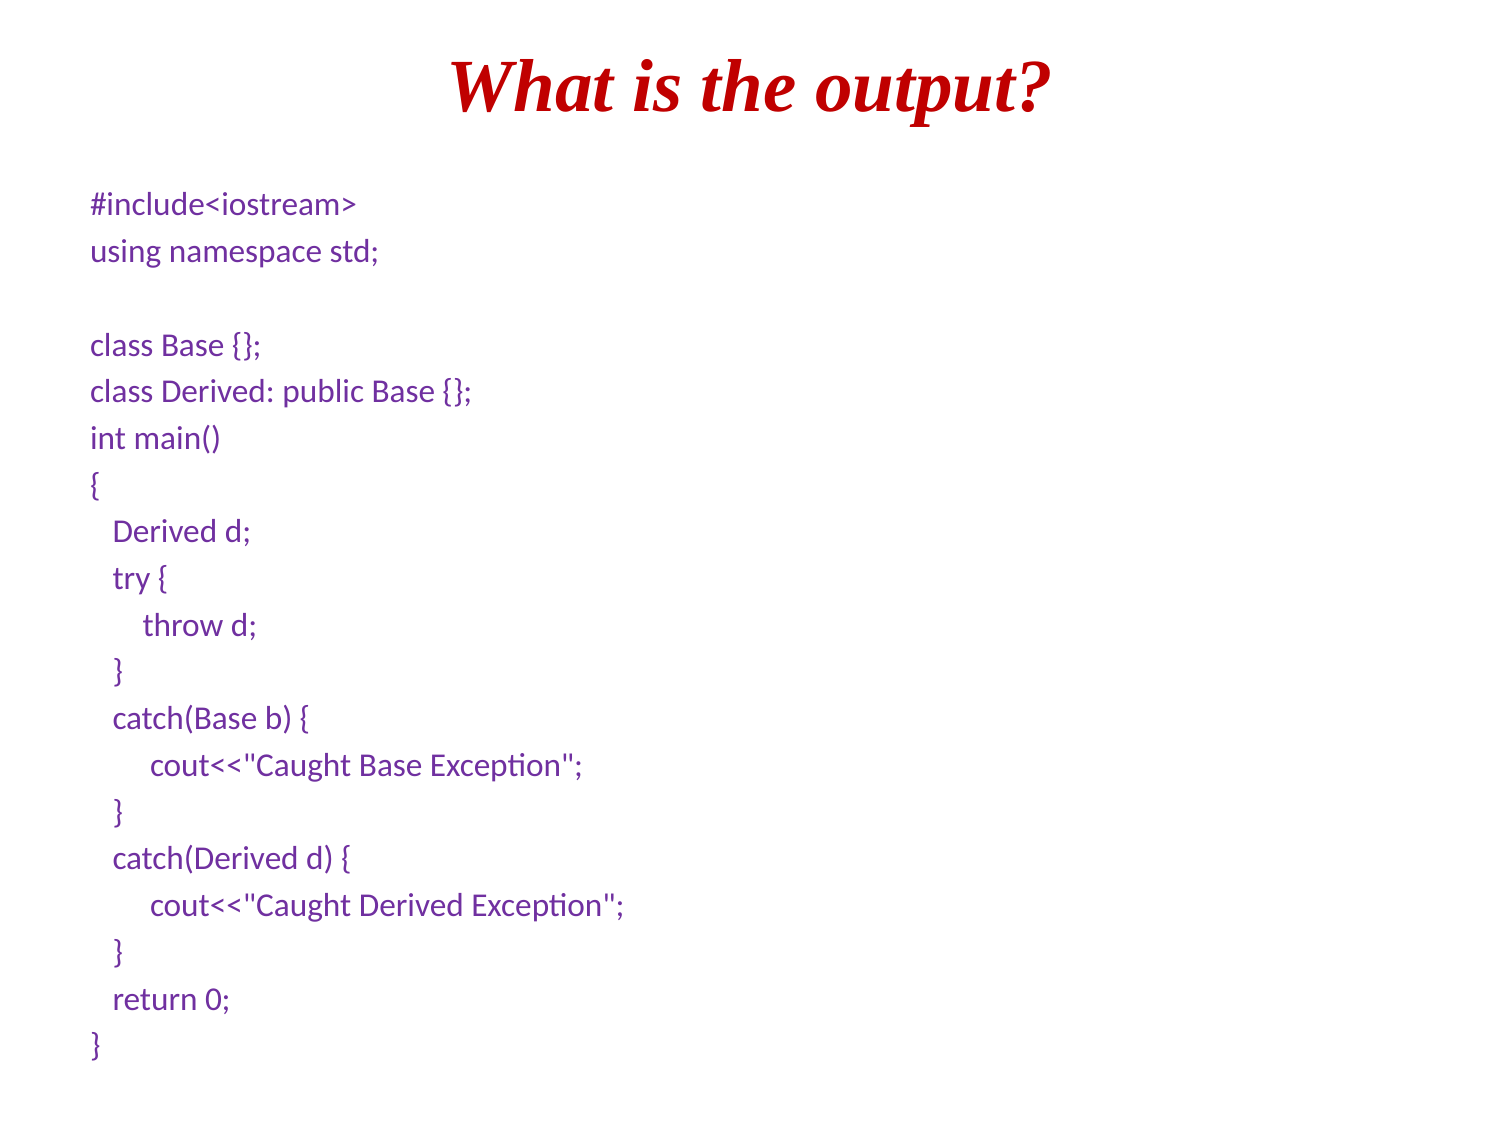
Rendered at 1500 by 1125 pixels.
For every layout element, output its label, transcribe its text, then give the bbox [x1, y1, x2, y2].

list #include<iostream> using namespace std; class Base {}; class Derived: public Base {}; int main() { Derived d; try { throw d; } catch(Base b) { cout<<"Caught Base Exception"; } catch(Derived d) { cout<<"Caught Derived Exception"; } return 0; } [75, 174, 1425, 1075]
title What is the output? [75, 0, 1425, 163]
